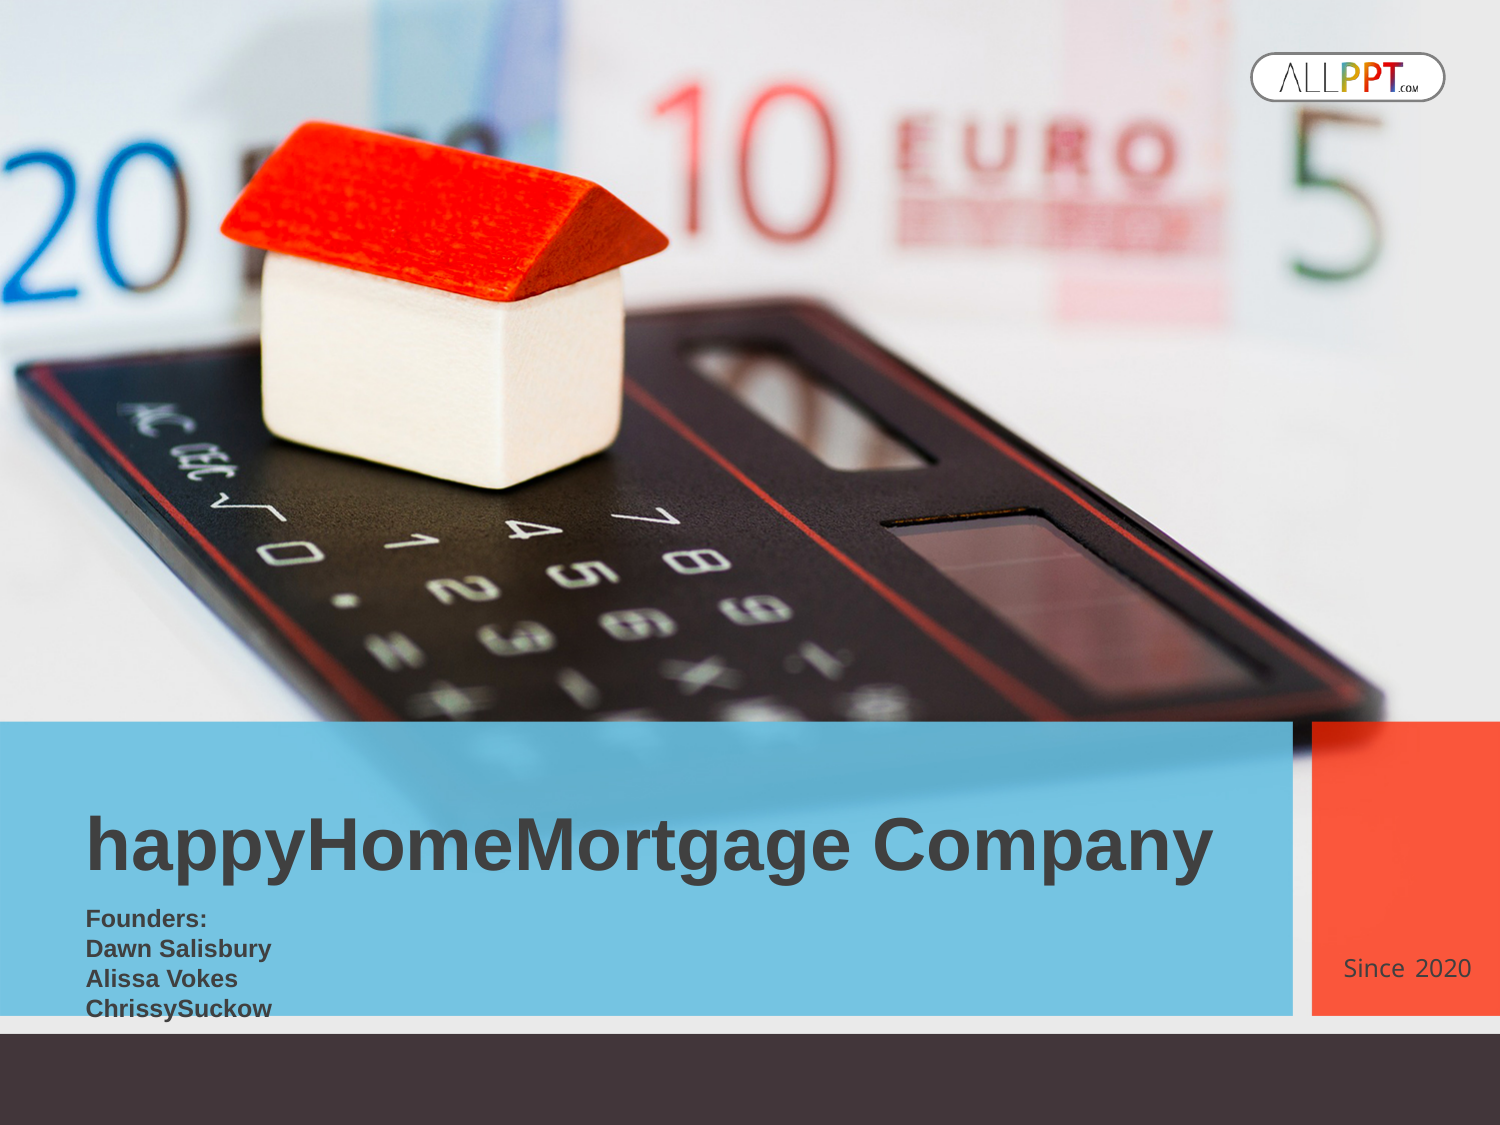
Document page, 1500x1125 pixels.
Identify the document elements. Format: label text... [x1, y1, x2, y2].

text_box Founders: Dawn Salisbury Alissa Vokes ChrissySuckow [70, 894, 1235, 1030]
picture [0, 0, 1500, 1125]
text_box Since 2020 [1328, 932, 1489, 993]
text_box happyHomeMortgage Company [70, 788, 1235, 894]
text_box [1251, 53, 1445, 102]
